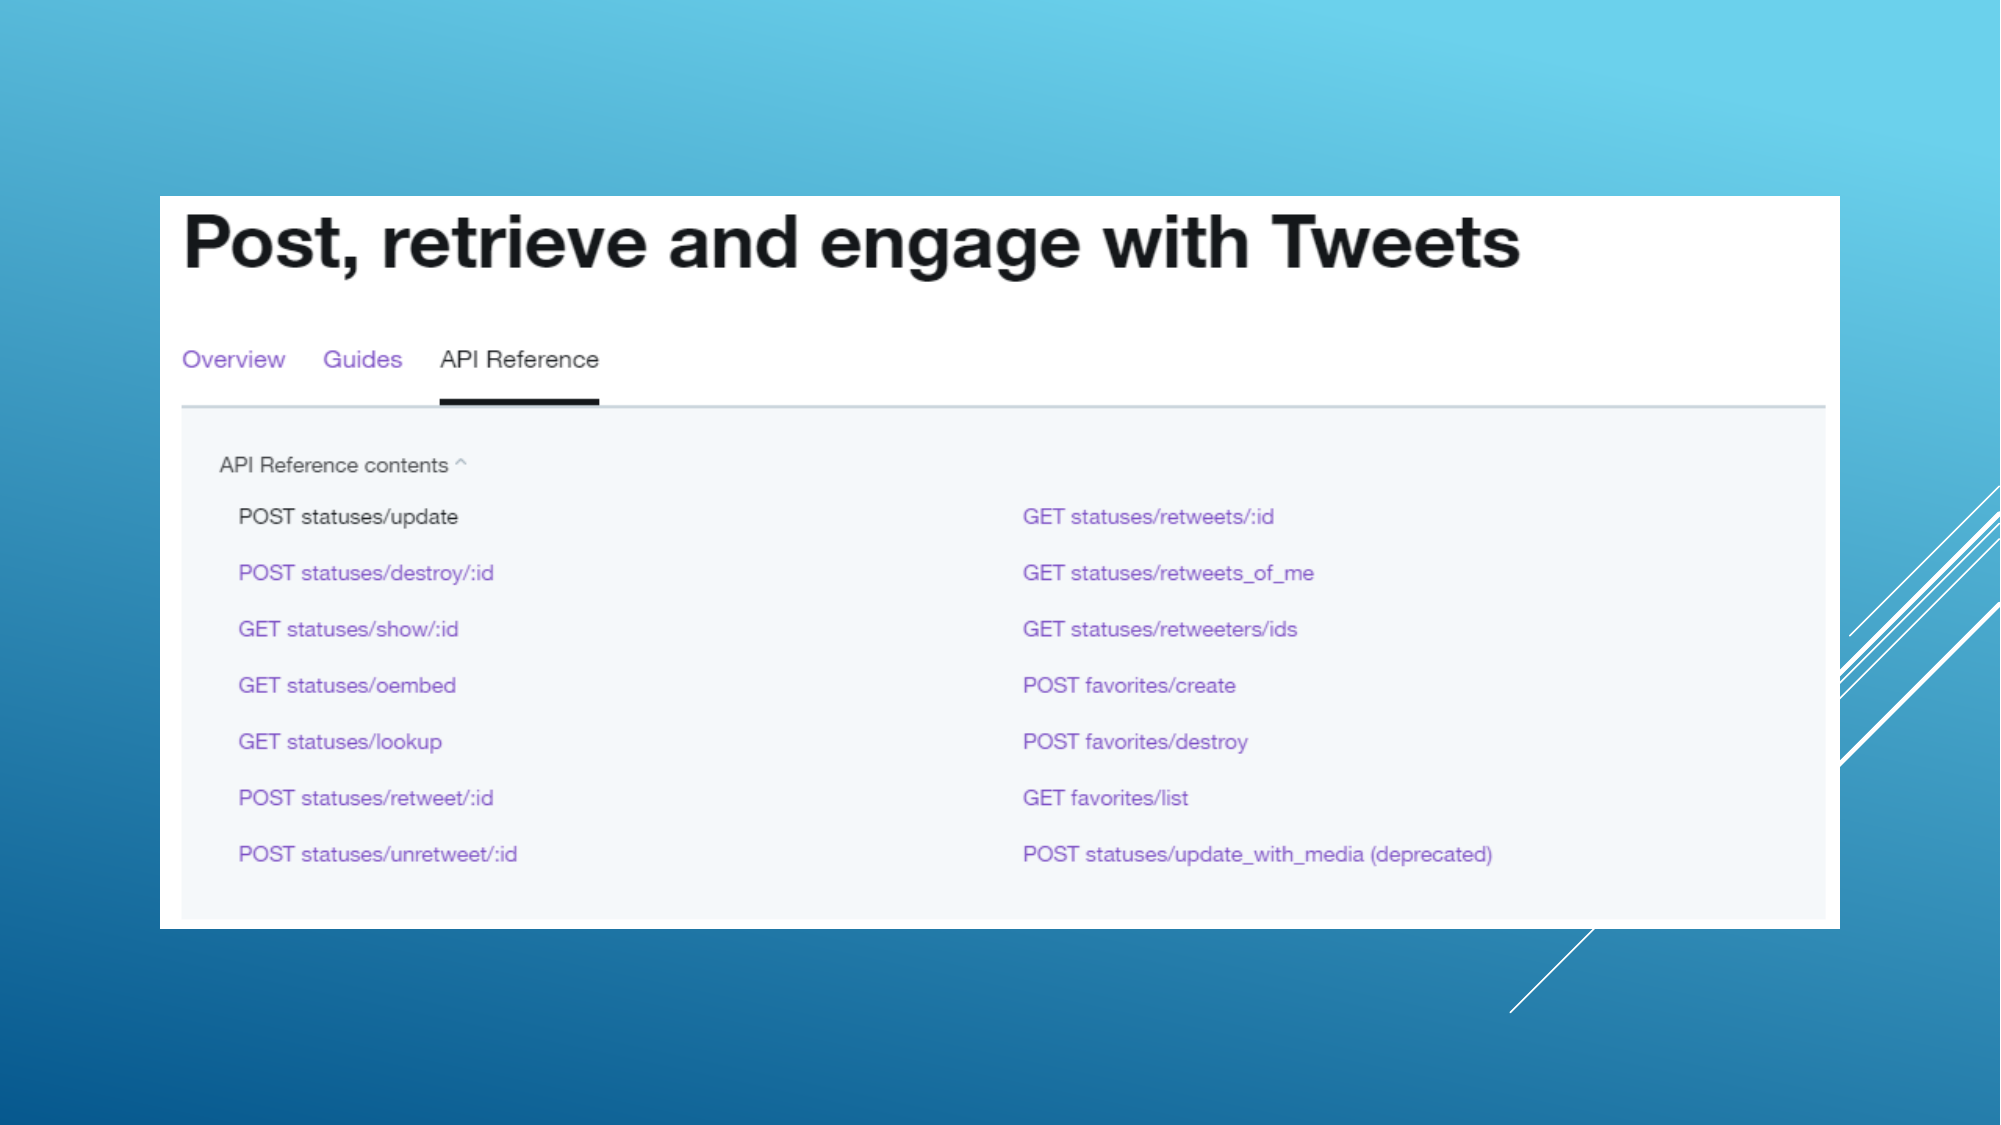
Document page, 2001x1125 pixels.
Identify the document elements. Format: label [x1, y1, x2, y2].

picture [160, 195, 1840, 930]
